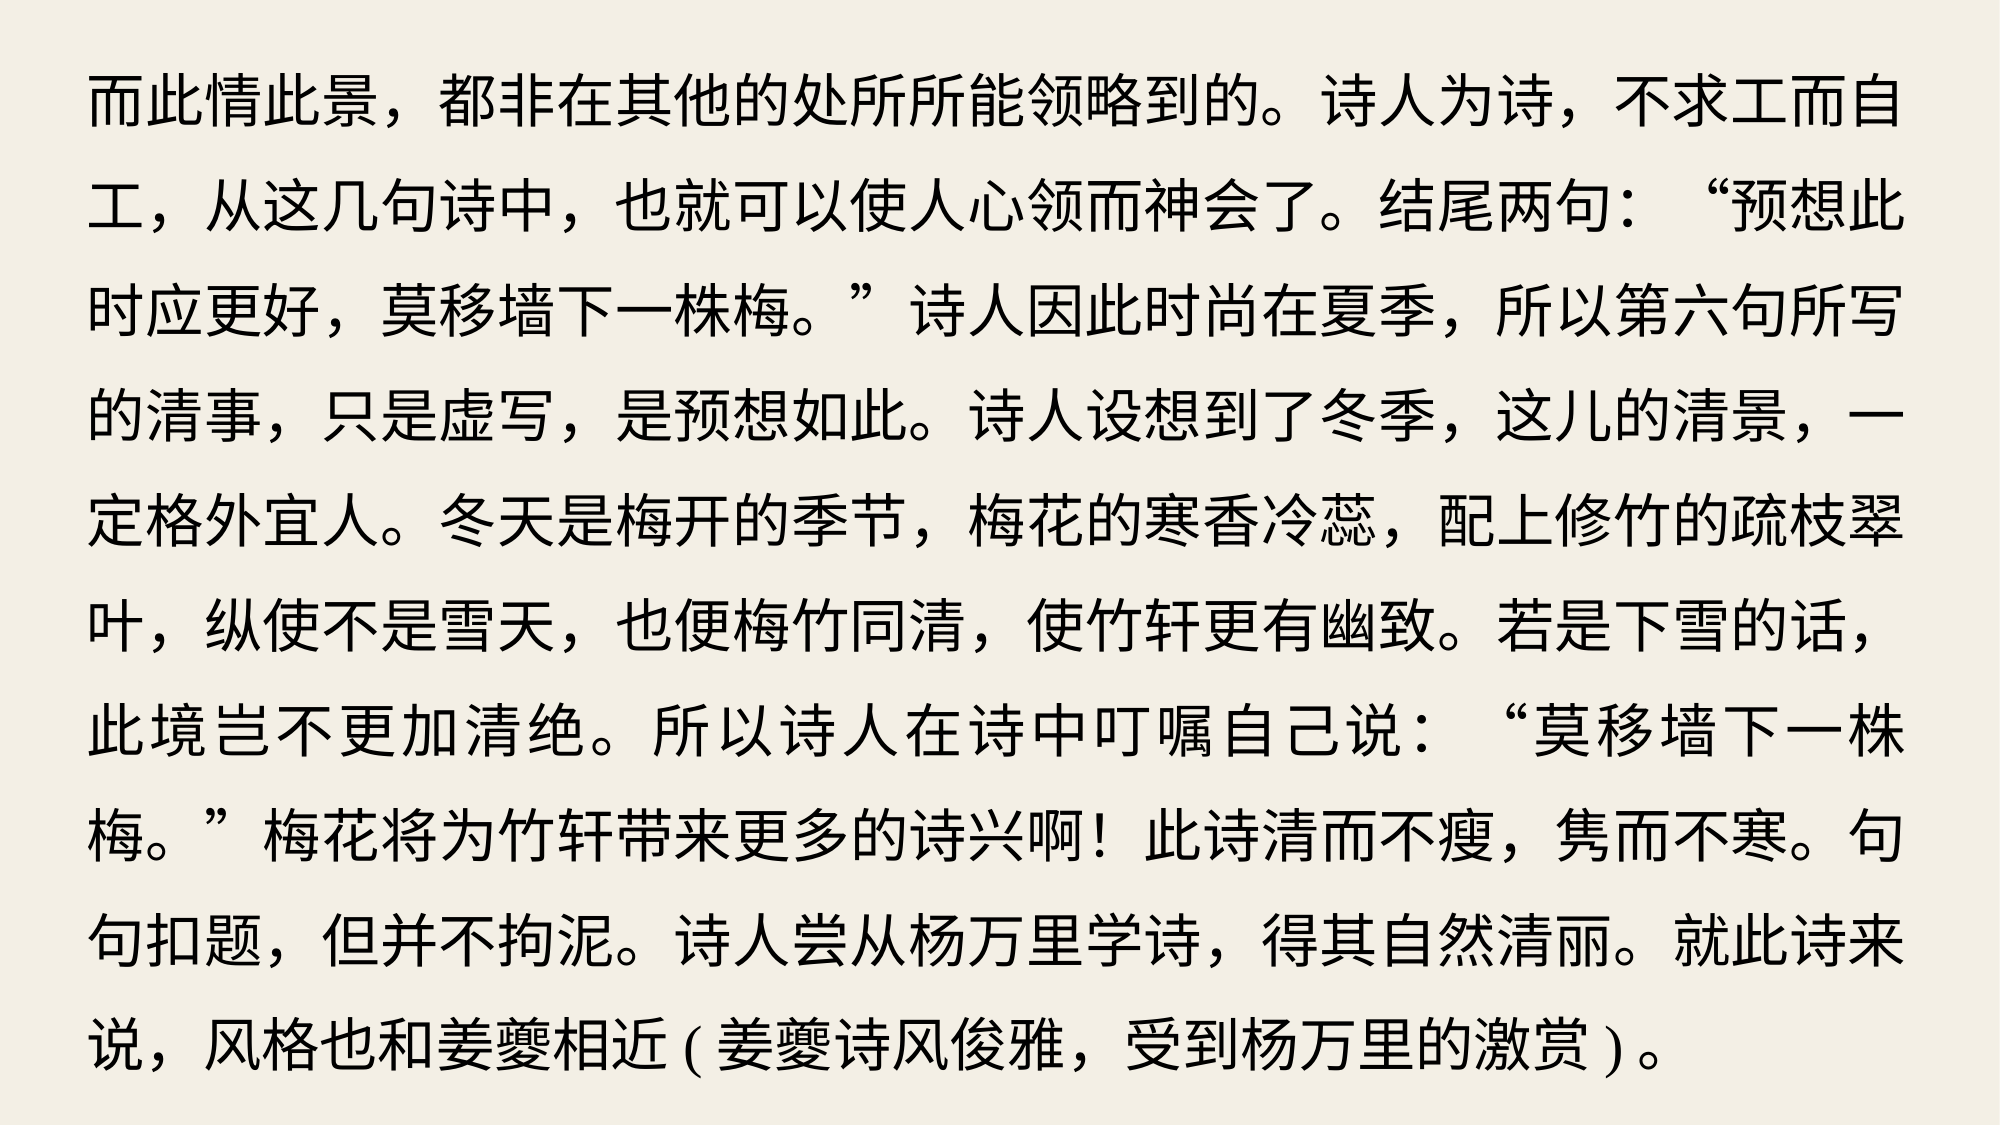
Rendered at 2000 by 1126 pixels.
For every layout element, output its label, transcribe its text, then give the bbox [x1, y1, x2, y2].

text_box 而此情此景，都非在其他的处所所能领略到的。诗人为诗，不求工而自工，从这几句诗中，也就可以使人心领而神会了。结尾两句：“预想此时应更好，莫移墙下一株梅。”诗人因此时尚在夏季，所以第六句所写的清事，只是虚写，是预想如此。诗人设想到了冬季，这儿的清景，一定格外宜人。冬天是梅开的季节，梅花的寒香冷蕊，配上修竹的疏枝翠叶，纵使不是雪天，也便梅竹同清，使竹轩更有幽致。若是下雪的话，此境岂不更加清绝。所以诗人在诗中叮嘱自己说：“莫移墙下一株梅。”梅花将为竹轩带来更多的诗兴啊！此诗清而不瘦，隽而不寒。句句扣题，但并不拘泥。诗人尝从杨万里学诗，得其自然清丽。就此诗来说，风格也和姜夔相近(姜夔诗风俊雅，受到杨万里的激赏)。 [66, 19, 1927, 1089]
